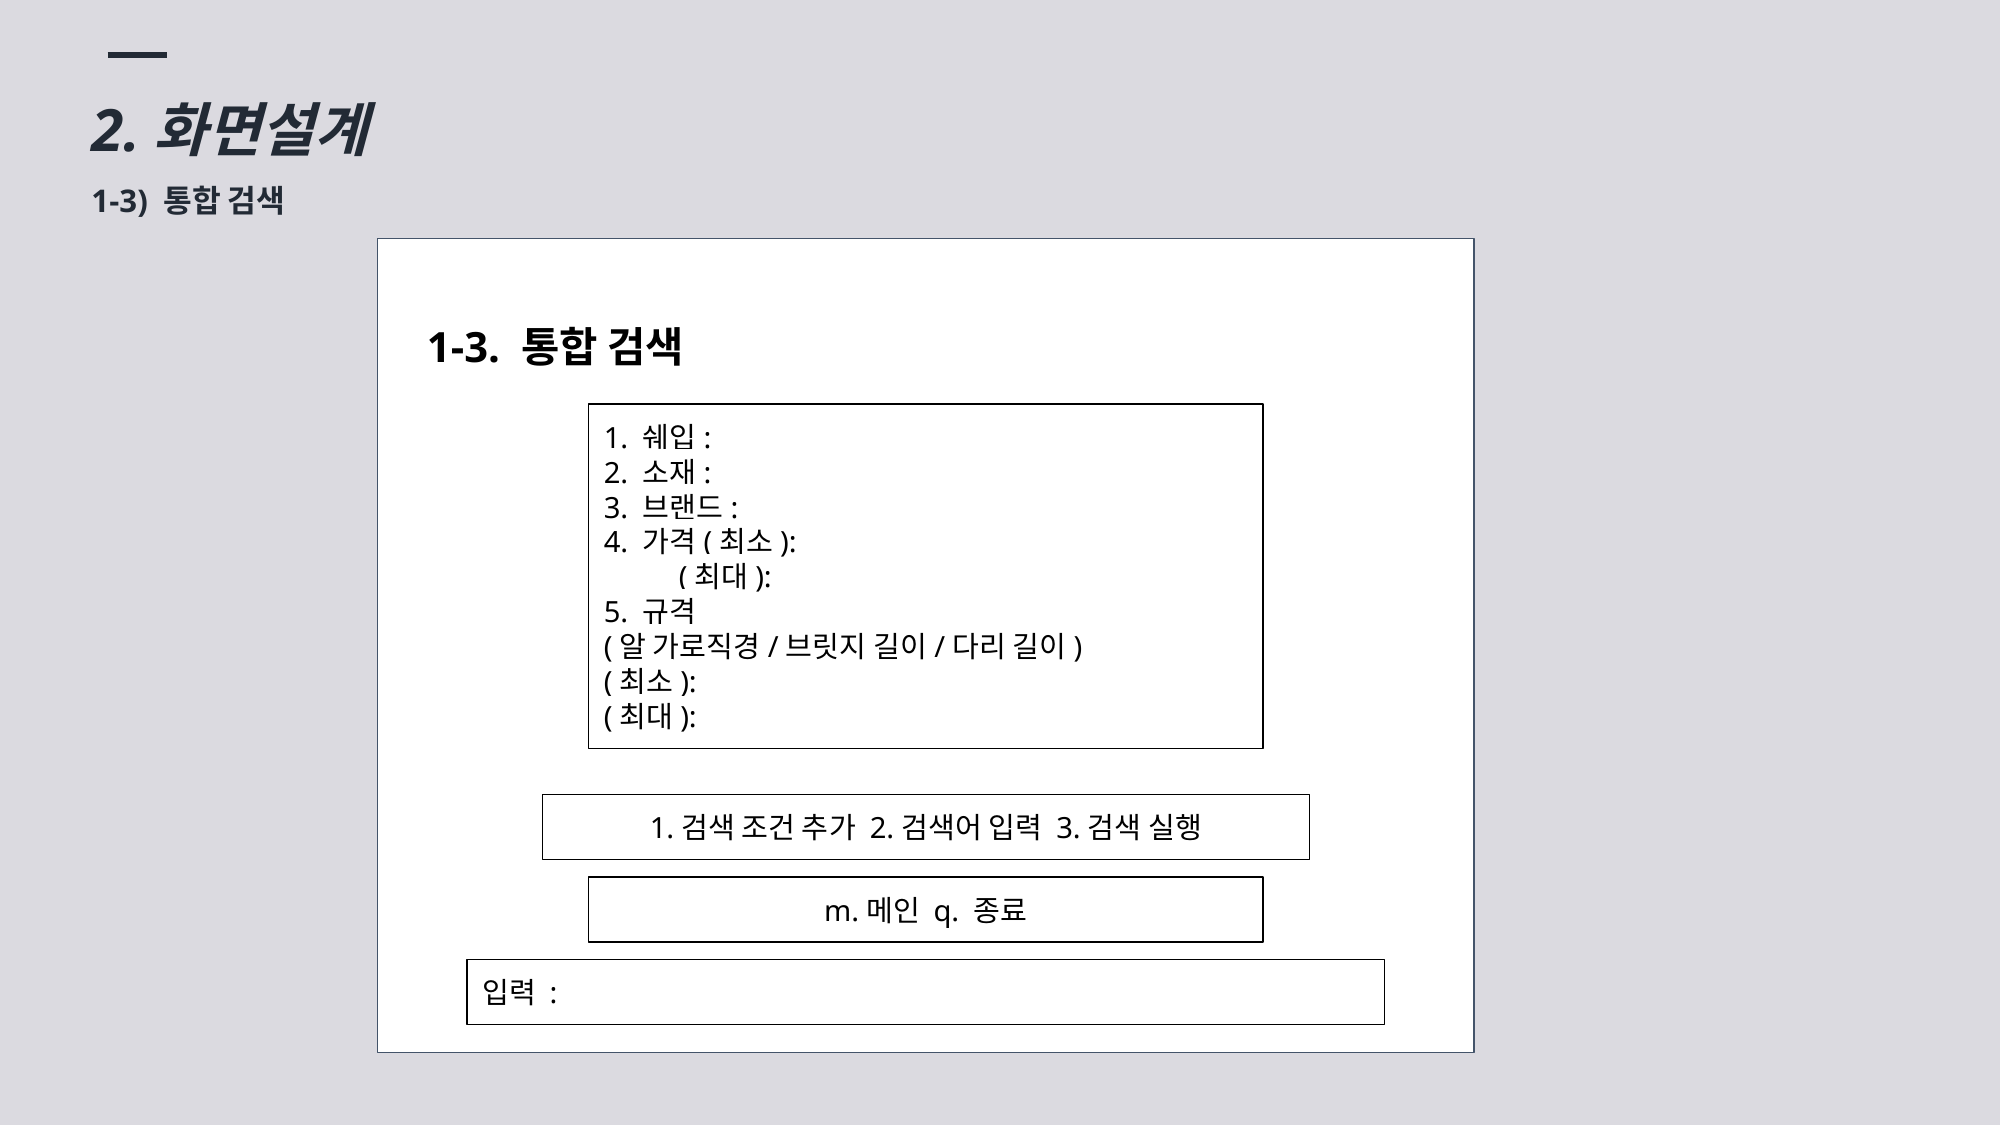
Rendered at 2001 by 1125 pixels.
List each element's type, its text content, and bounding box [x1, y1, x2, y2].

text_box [377, 238, 1475, 1053]
text_box 2.화면설계 1-3) 통합 검색 [76, 50, 722, 222]
